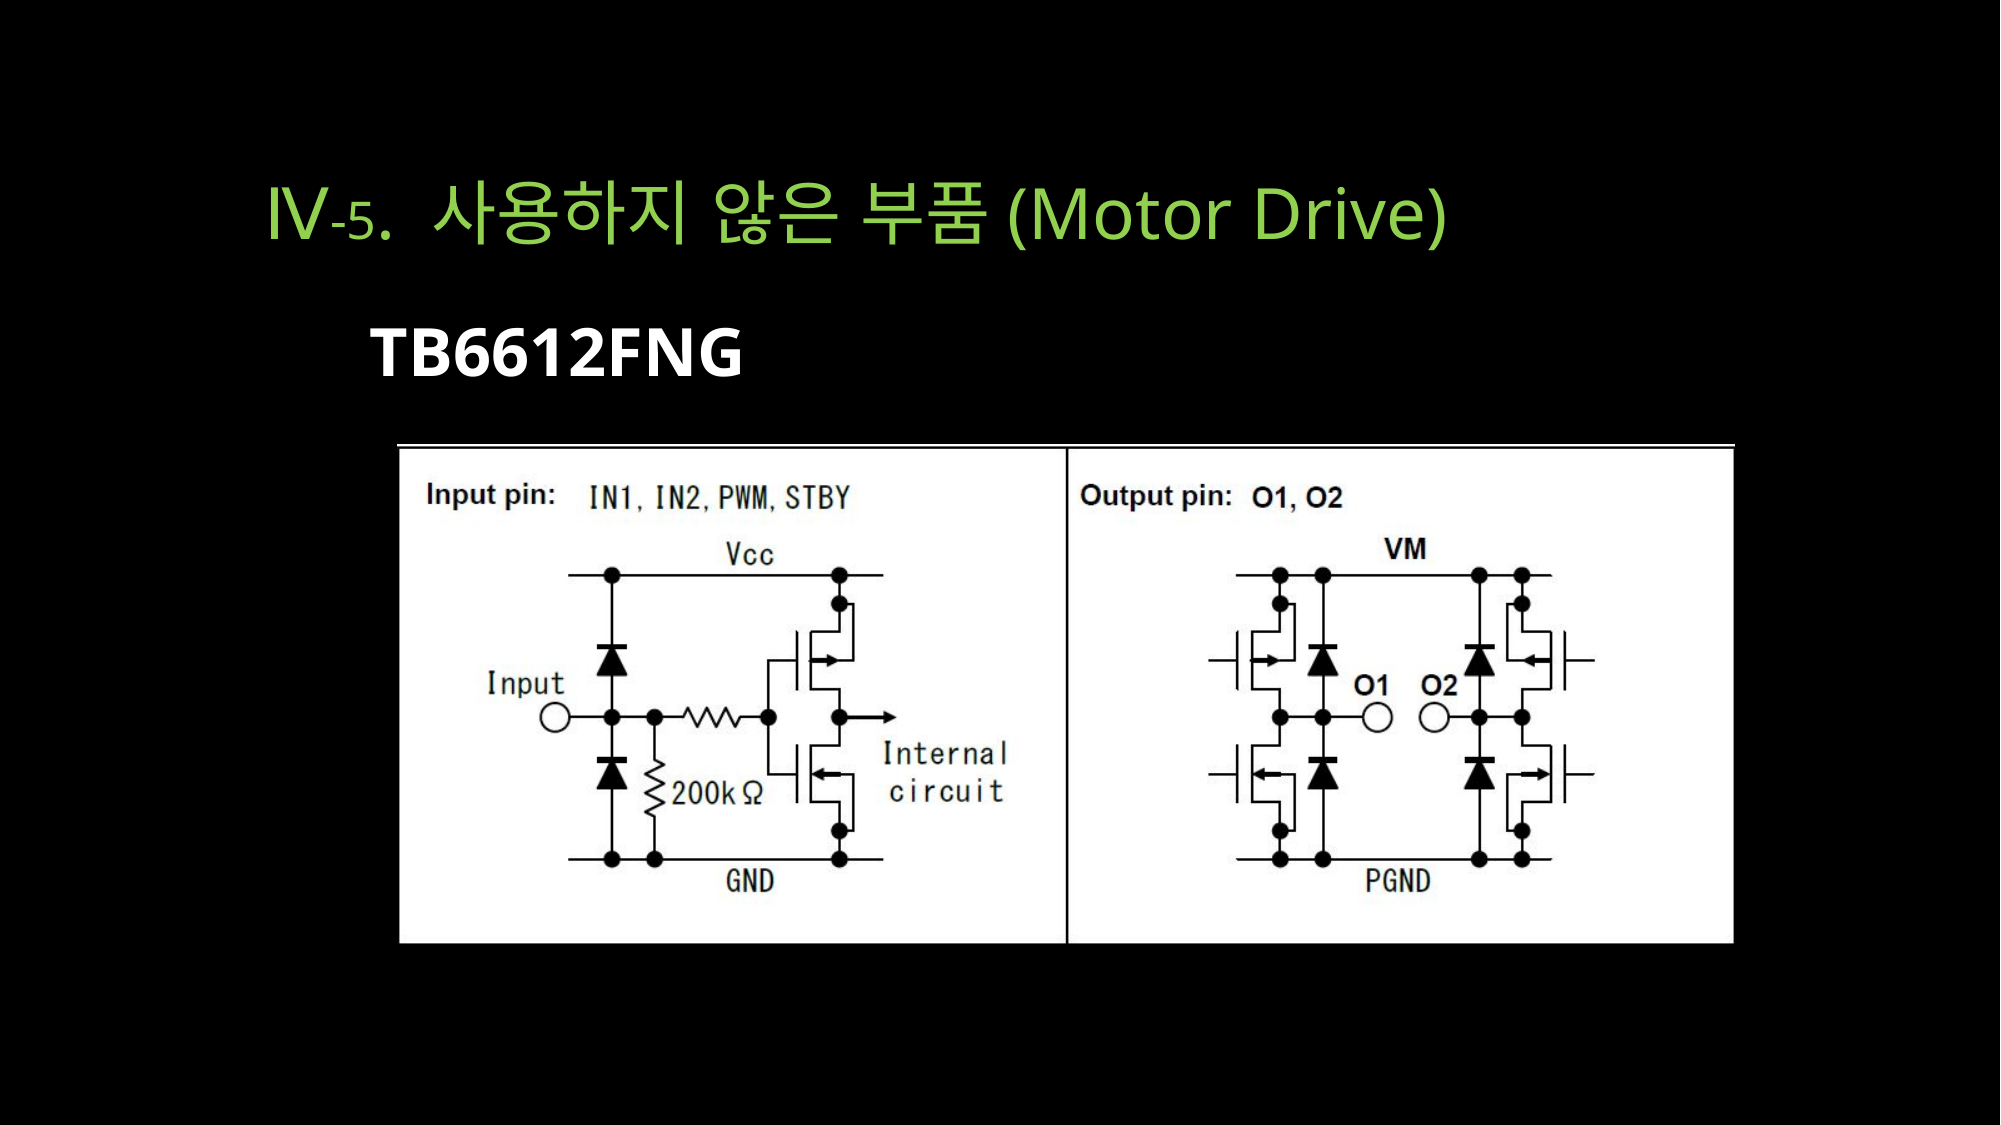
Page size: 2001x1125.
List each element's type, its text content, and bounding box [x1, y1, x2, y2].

text_box TB6612FNG [338, 302, 778, 398]
picture [397, 444, 1735, 946]
title Ⅳ-5. 사용하지 않은 부품(Motor Drive) [249, 75, 1750, 263]
